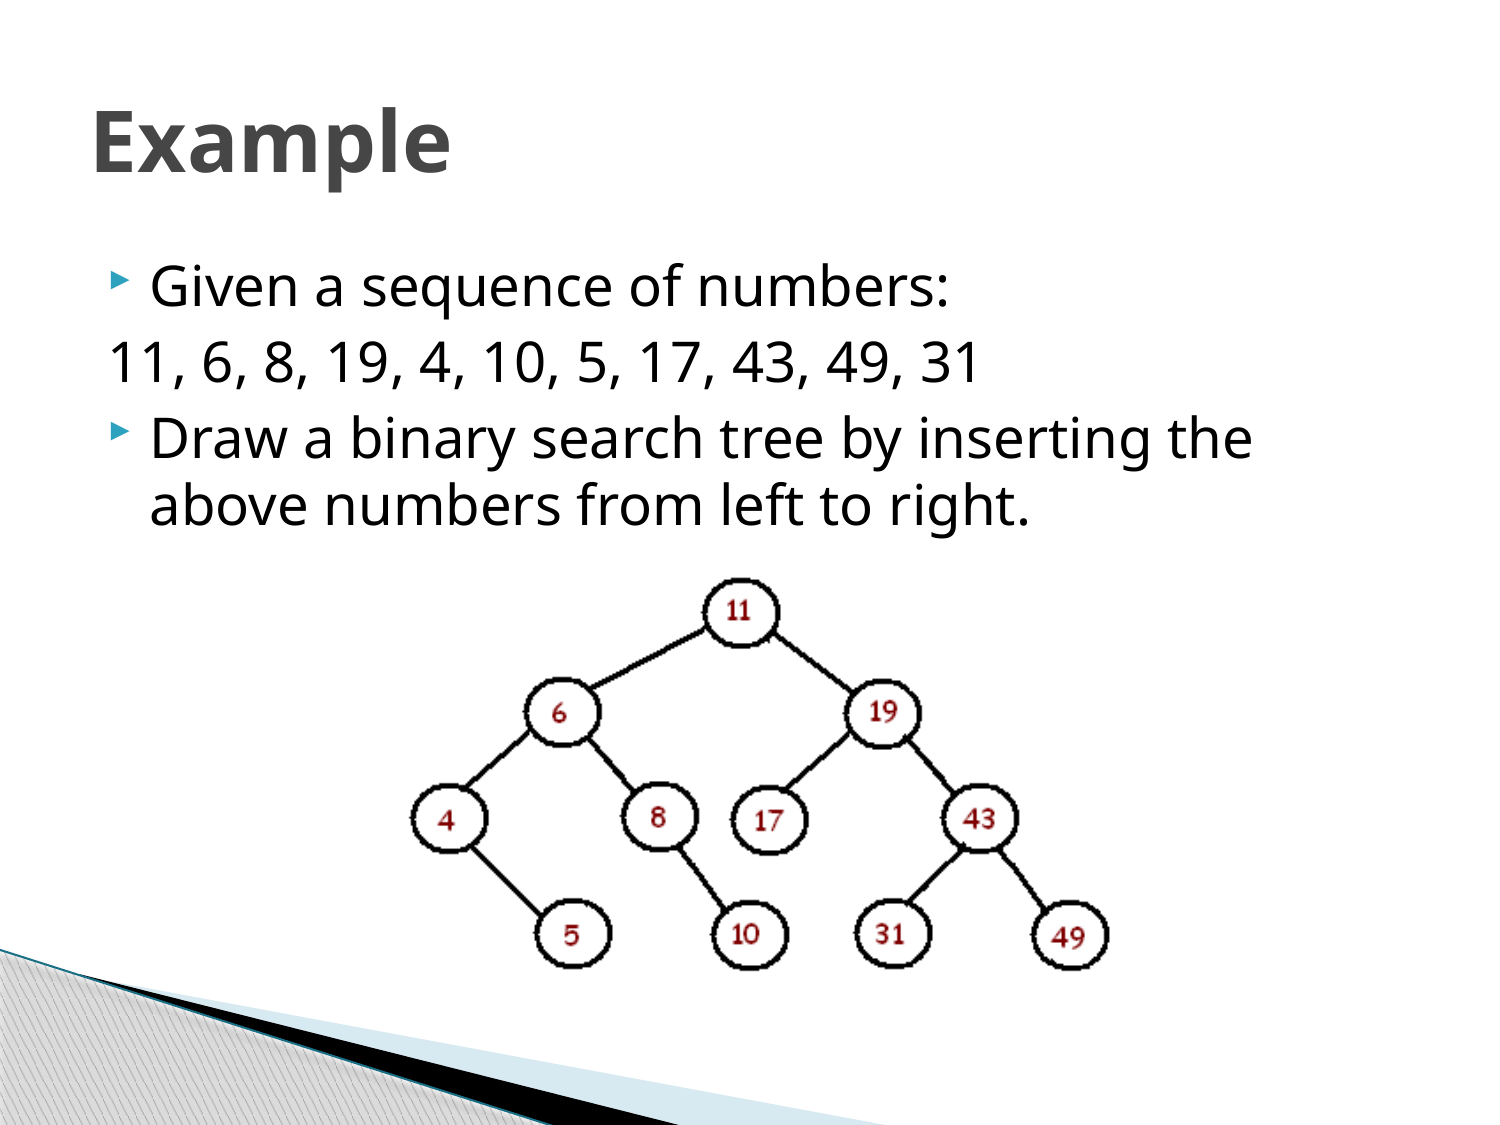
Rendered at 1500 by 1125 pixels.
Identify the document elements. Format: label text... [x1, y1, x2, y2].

picture [337, 557, 1138, 1019]
title Example [75, 45, 1425, 233]
list Given a sequence of numbers: 11, 6, 8, 19, 4, 10, 5, 17, 43, 49, 31 Draw a binary search tree by inserting the above numbers from left to right. [75, 243, 1425, 986]
